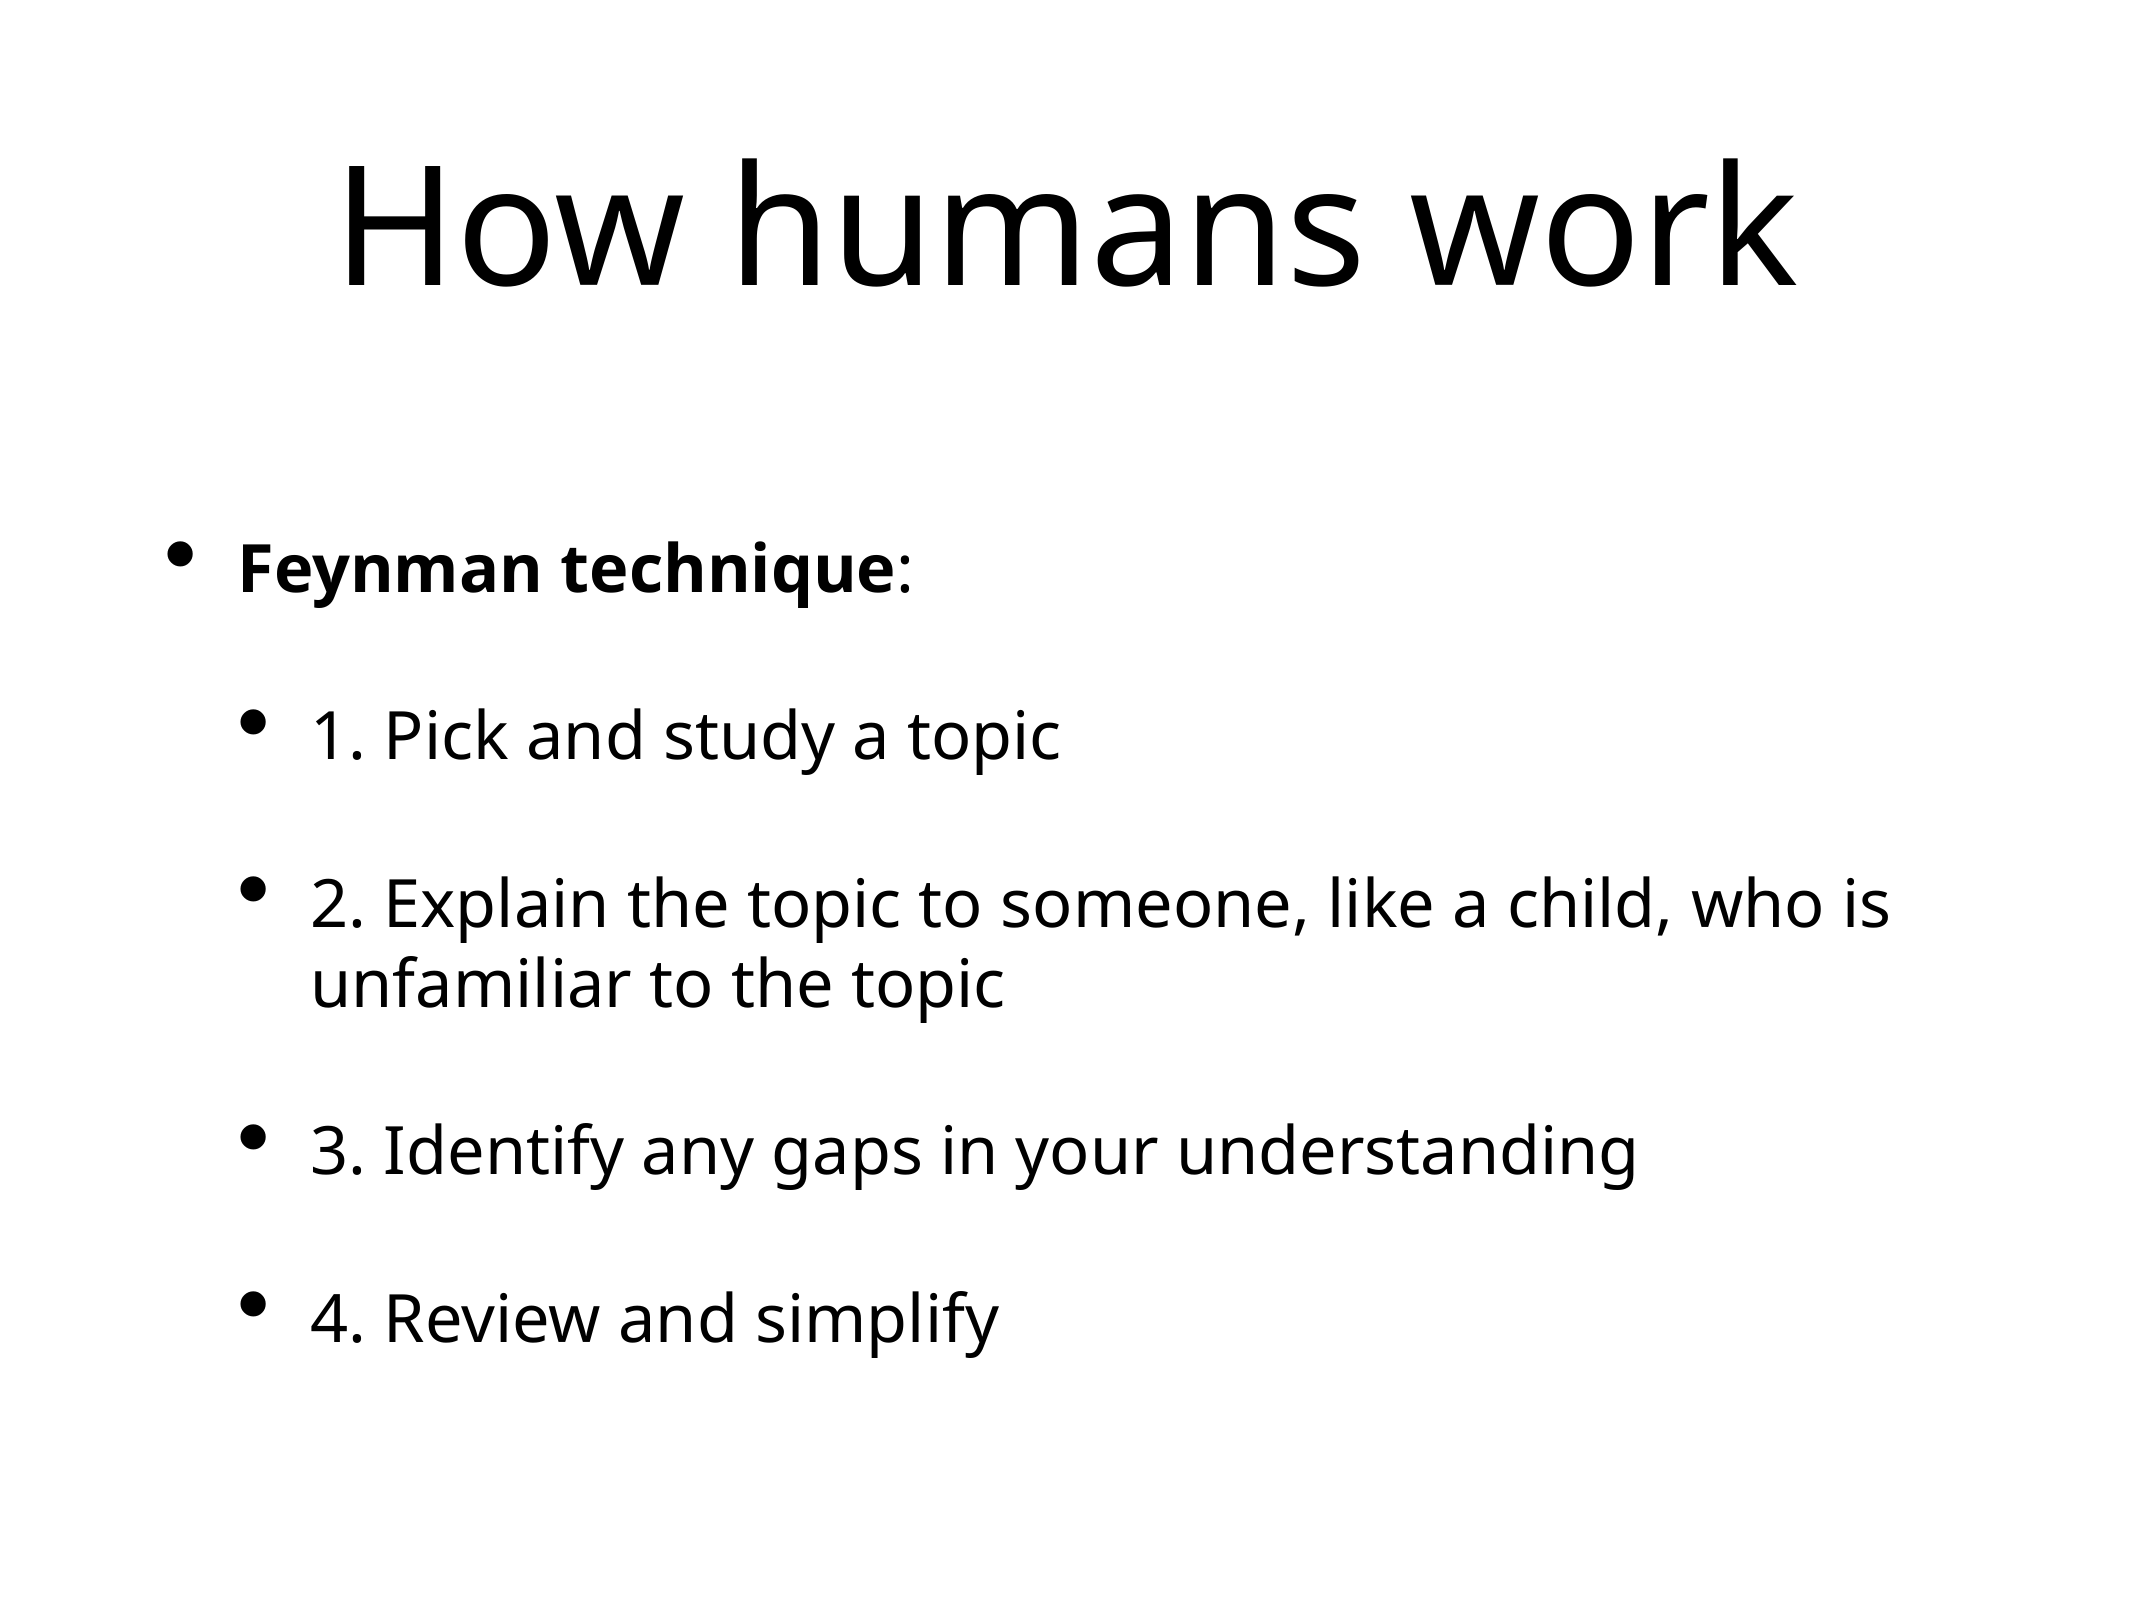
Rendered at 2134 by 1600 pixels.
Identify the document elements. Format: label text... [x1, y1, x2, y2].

list Feynman technique: 1. Pick and study a topic 2. Explain the topic to someone, like a child, who is unfamiliar to the topic 3. Identify any gaps in your understanding 4. Review and simplify [155, 424, 1978, 1457]
title How humans work [155, 41, 1978, 397]
